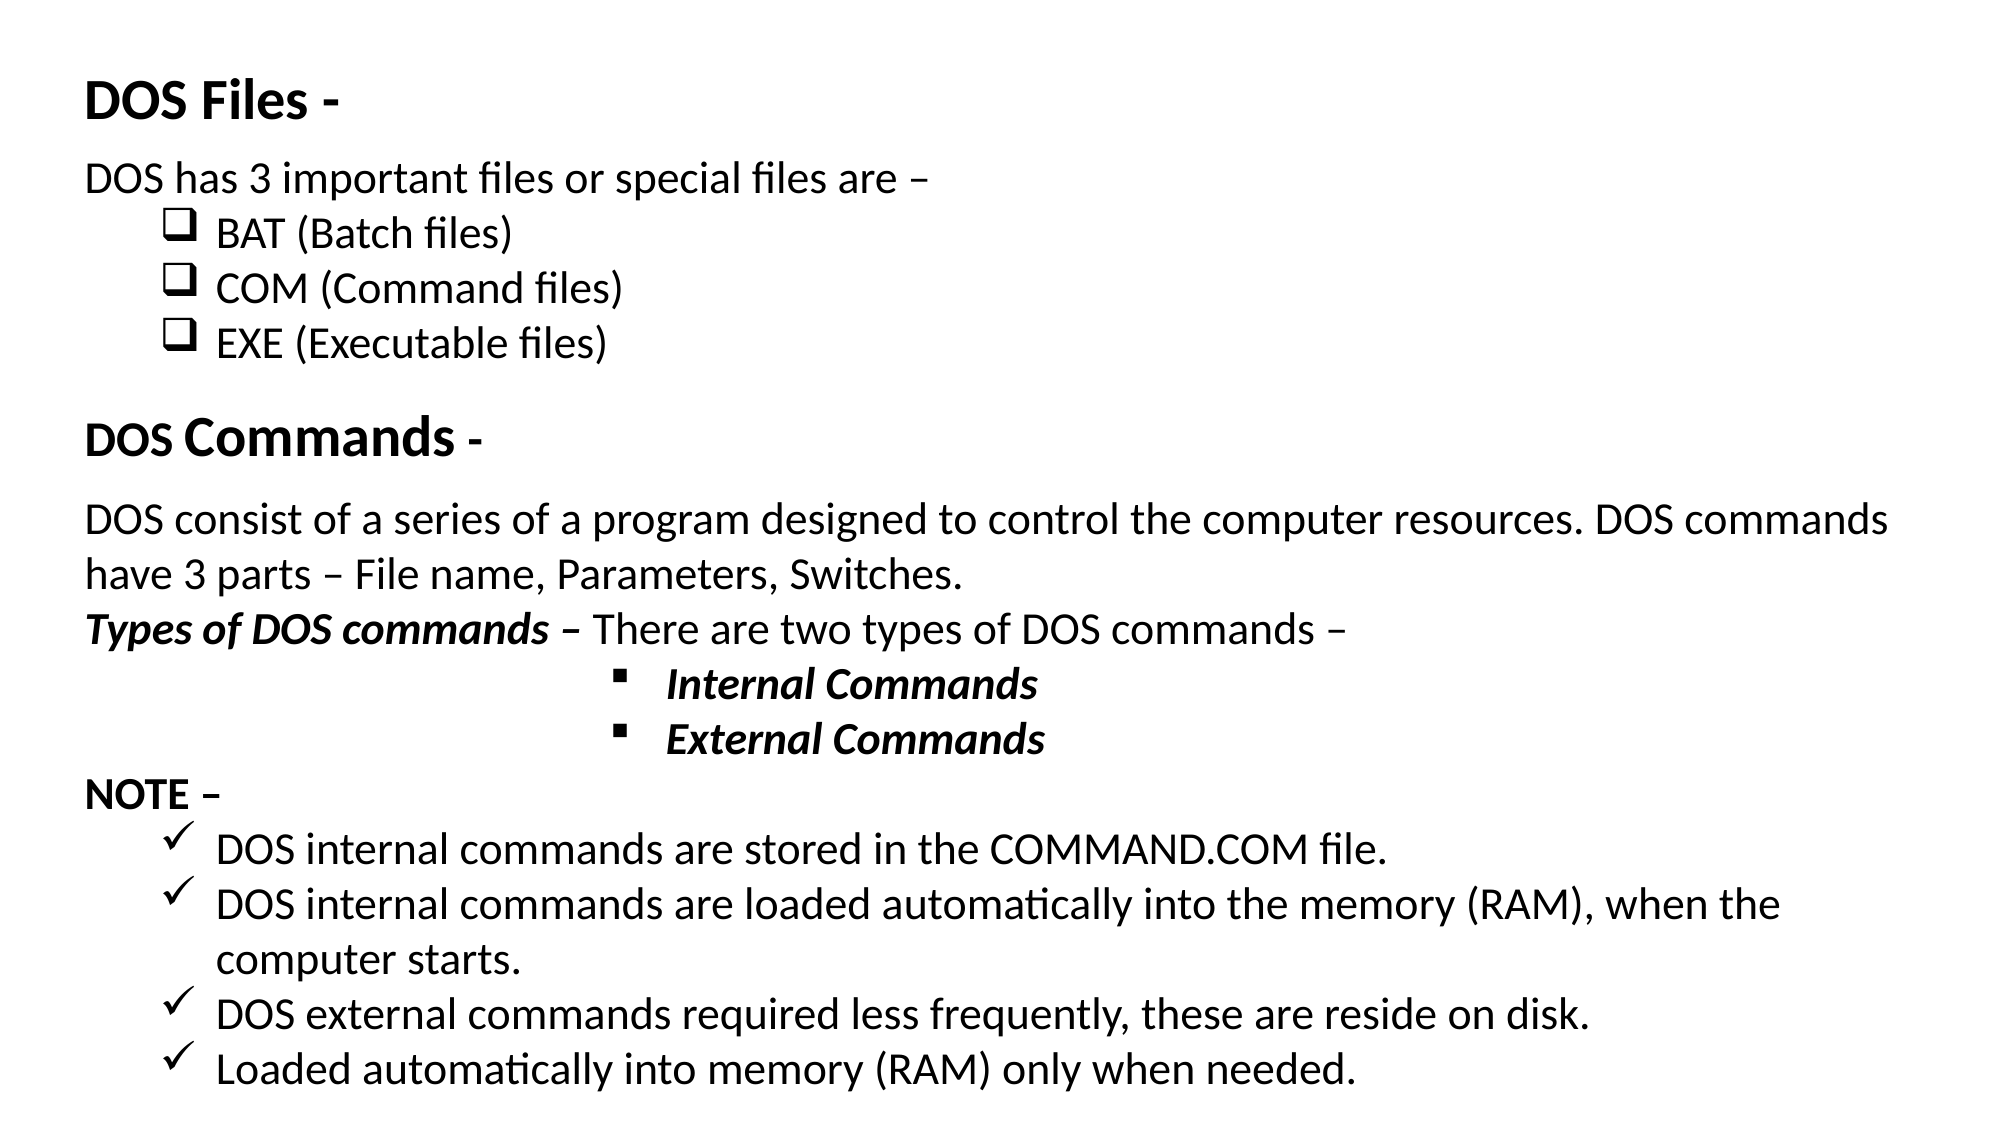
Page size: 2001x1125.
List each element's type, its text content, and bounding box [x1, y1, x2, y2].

text_box DOS Commands - [69, 390, 510, 475]
text_box DOS has 3 important files or special files are – BAT (Batch files) COM (Command files) EXE (Executable files) [69, 140, 1936, 376]
text_box DOS Files - [69, 53, 457, 139]
text_box DOS consist of a series of a program designed to control the computer resources. DOS commands have 3 parts – File name, Parameters, Switches. Types of DOS commands – There are two types of DOS commands – Internal Commands External Commands NOTE – DOS internal commands are stored in the COMMAND.COM file. DOS internal commands are loaded automatically into the memory (RAM), when the computer starts. DOS external commands required less frequently, these are reside on disk. Loaded automatically into memory (RAM) only when needed. [69, 481, 1936, 1101]
